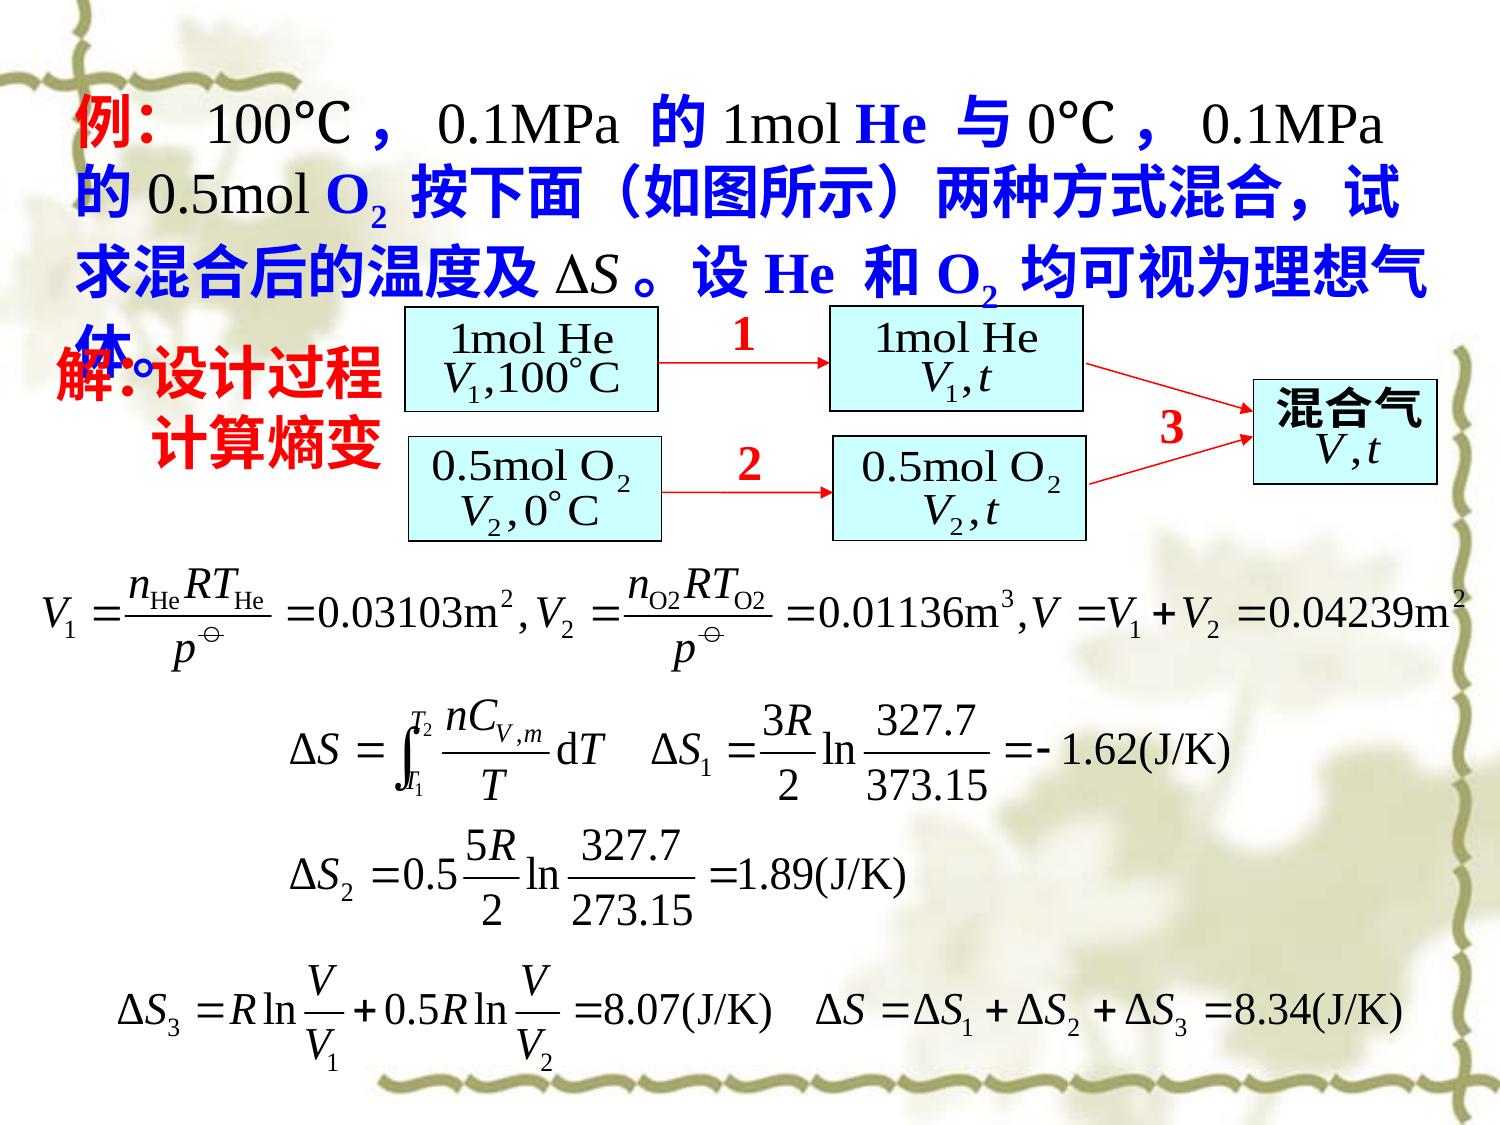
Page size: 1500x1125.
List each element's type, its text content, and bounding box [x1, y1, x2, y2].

picture [0, 0, 1500, 1125]
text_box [404, 292, 1438, 548]
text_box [282, 686, 1238, 935]
text_box 例：100℃，0.1MPa 的1mol He 与0℃，0.1MPa 的0.5mol O2 按下面（如图所示）两种方式混合，试求混合后的温度及DS。设He 和O2 均可视为理想气体。 [60, 78, 1465, 393]
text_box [110, 951, 1410, 1082]
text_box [37, 555, 1475, 681]
text_box 设计过程计算熵变 [136, 393, 399, 484]
text_box 解： [40, 331, 270, 416]
